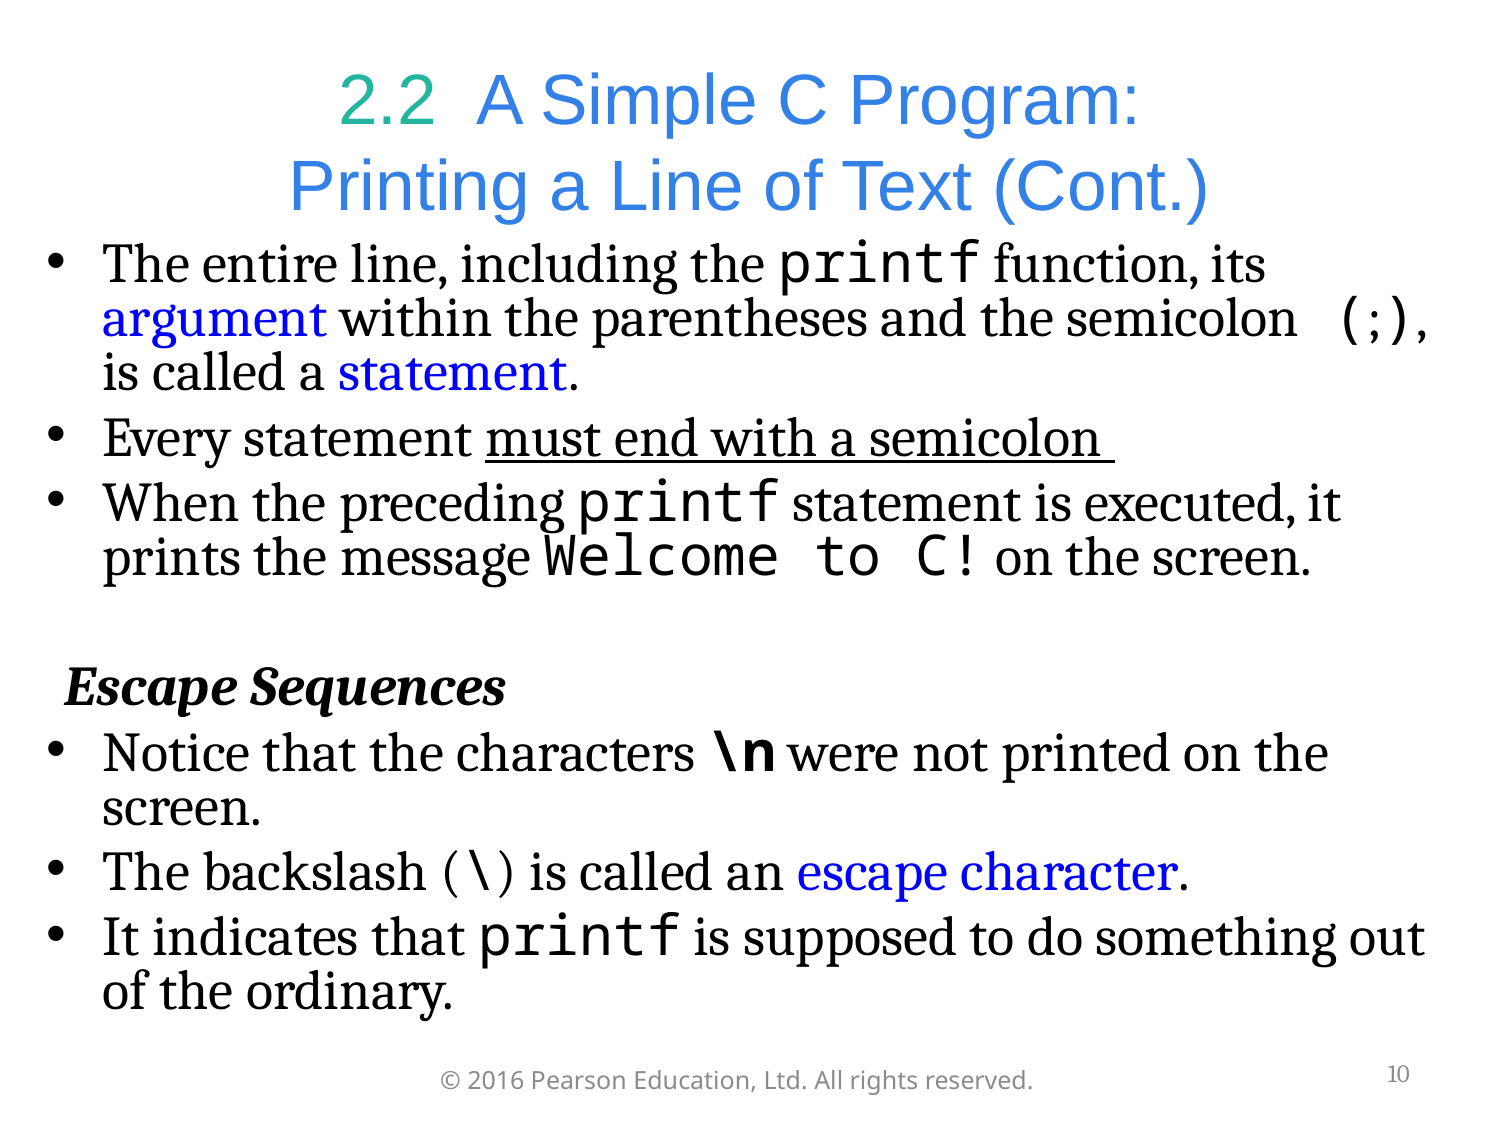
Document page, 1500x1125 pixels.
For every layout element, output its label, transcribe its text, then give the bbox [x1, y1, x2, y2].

title 2.2 A Simple C Program: Printing a Line of Text (Cont.) [75, 45, 1425, 232]
footer © 2016 Pearson Education, Ltd. All rights reserved. [287, 1050, 1188, 1110]
list The entire line, including the printf function, its argument within the parentheses and the semicolon (;), is called a statement. Every statement must end with a semicolon When the preceding printf statement is executed, it prints the message Welcome to C! on the screen. Escape Sequences Notice that the characters \n were not printed on the screen. The backslash (\) is called an escape character. It indicates that printf is supposed to do something out of the ordinary. [31, 232, 1469, 1095]
slide_number 10 [1074, 1042, 1425, 1103]
